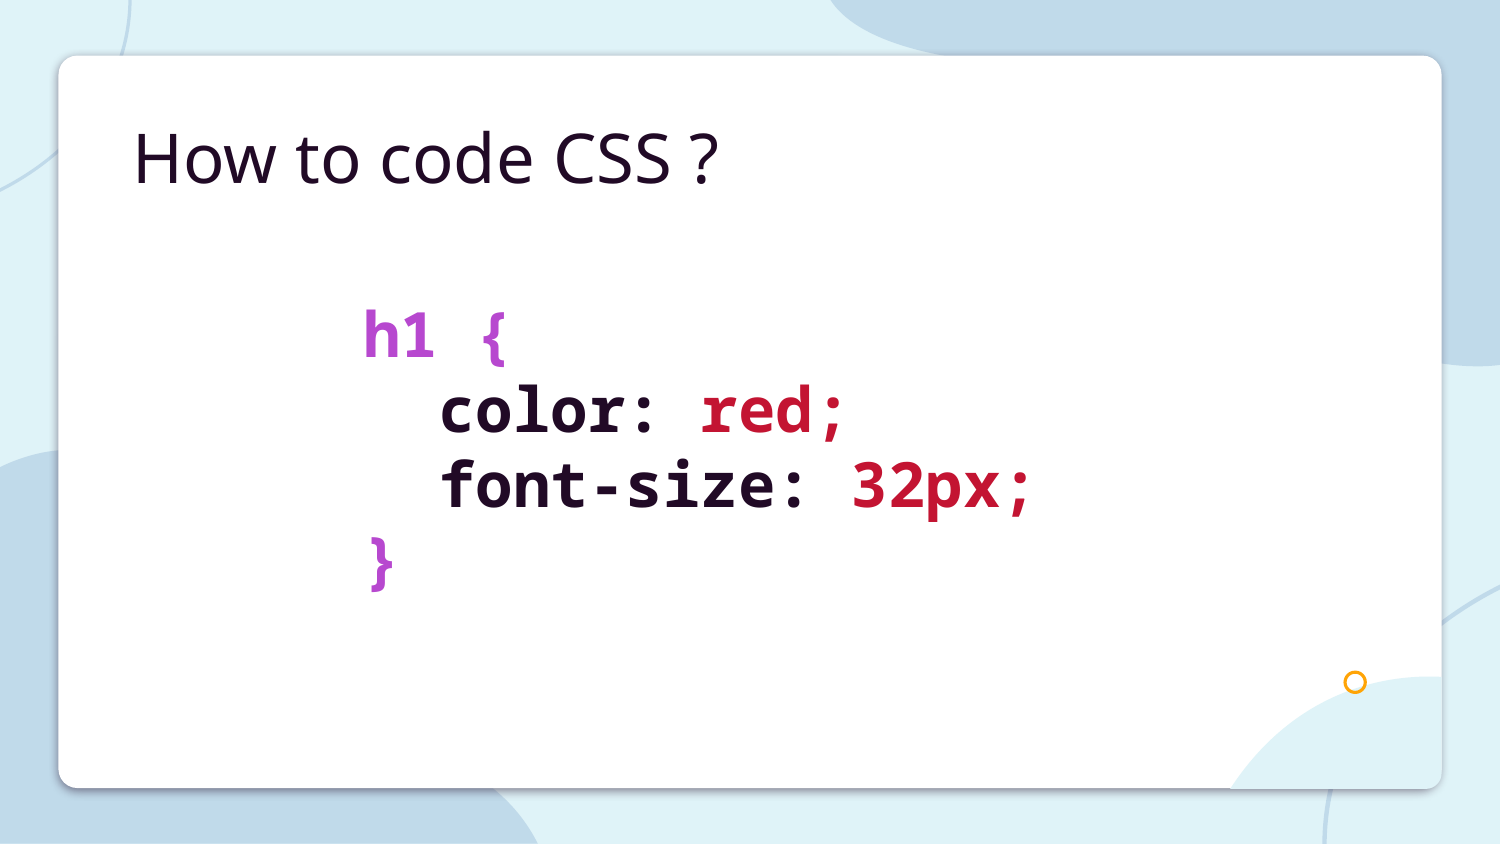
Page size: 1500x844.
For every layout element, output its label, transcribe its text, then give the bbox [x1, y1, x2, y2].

text_box [1345, 672, 1366, 693]
text_box h1 { color: red; font-size: 32px; } [348, 287, 1099, 603]
title How to code CSS ? [117, 87, 1383, 205]
